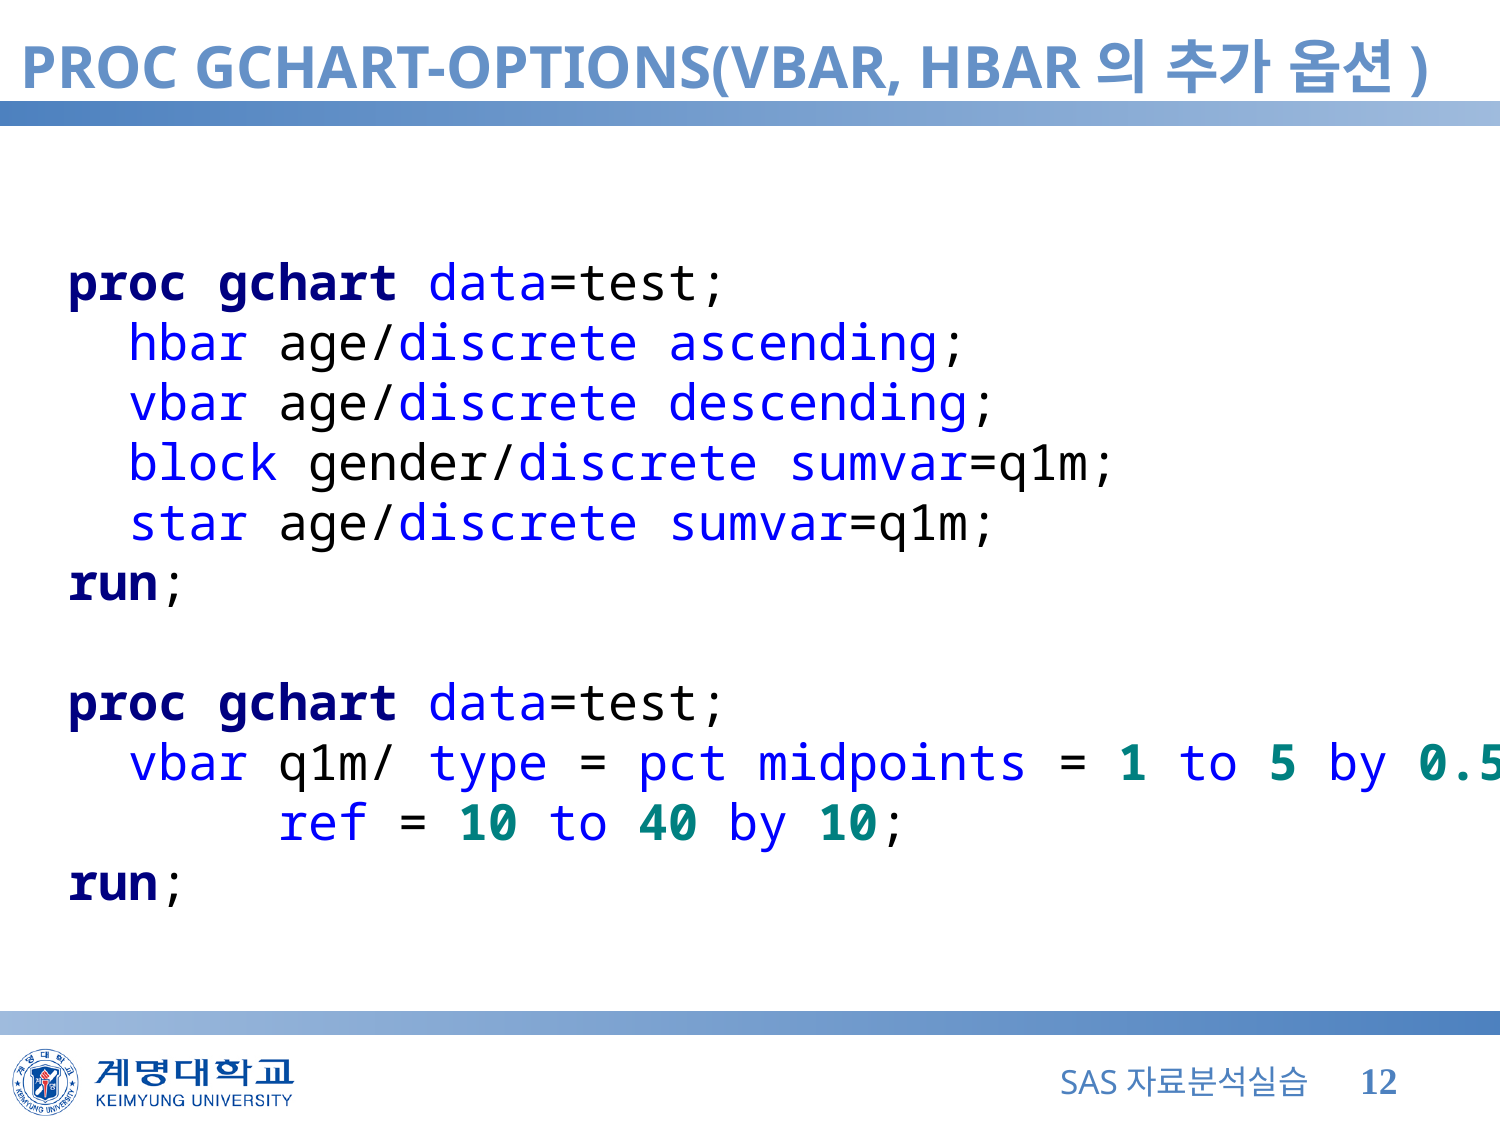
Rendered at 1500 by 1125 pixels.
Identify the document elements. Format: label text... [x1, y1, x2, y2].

title PROC GCHART-OPTIONS(VBAR, HBAR의 추가 옵션) [5, 31, 1500, 100]
picture [5, 1043, 301, 1121]
text_box proc gchart data=test; hbar age/discrete ascending; vbar age/discrete descending; block gender/discrete sumvar=q1m; star age/discrete sumvar=q1m; run; proc gchart data=test; vbar q1m/ type = pct midpoints = 1 to 5 by 0.5 ref = 10 to 40 by 10; run; [52, 136, 1500, 1024]
